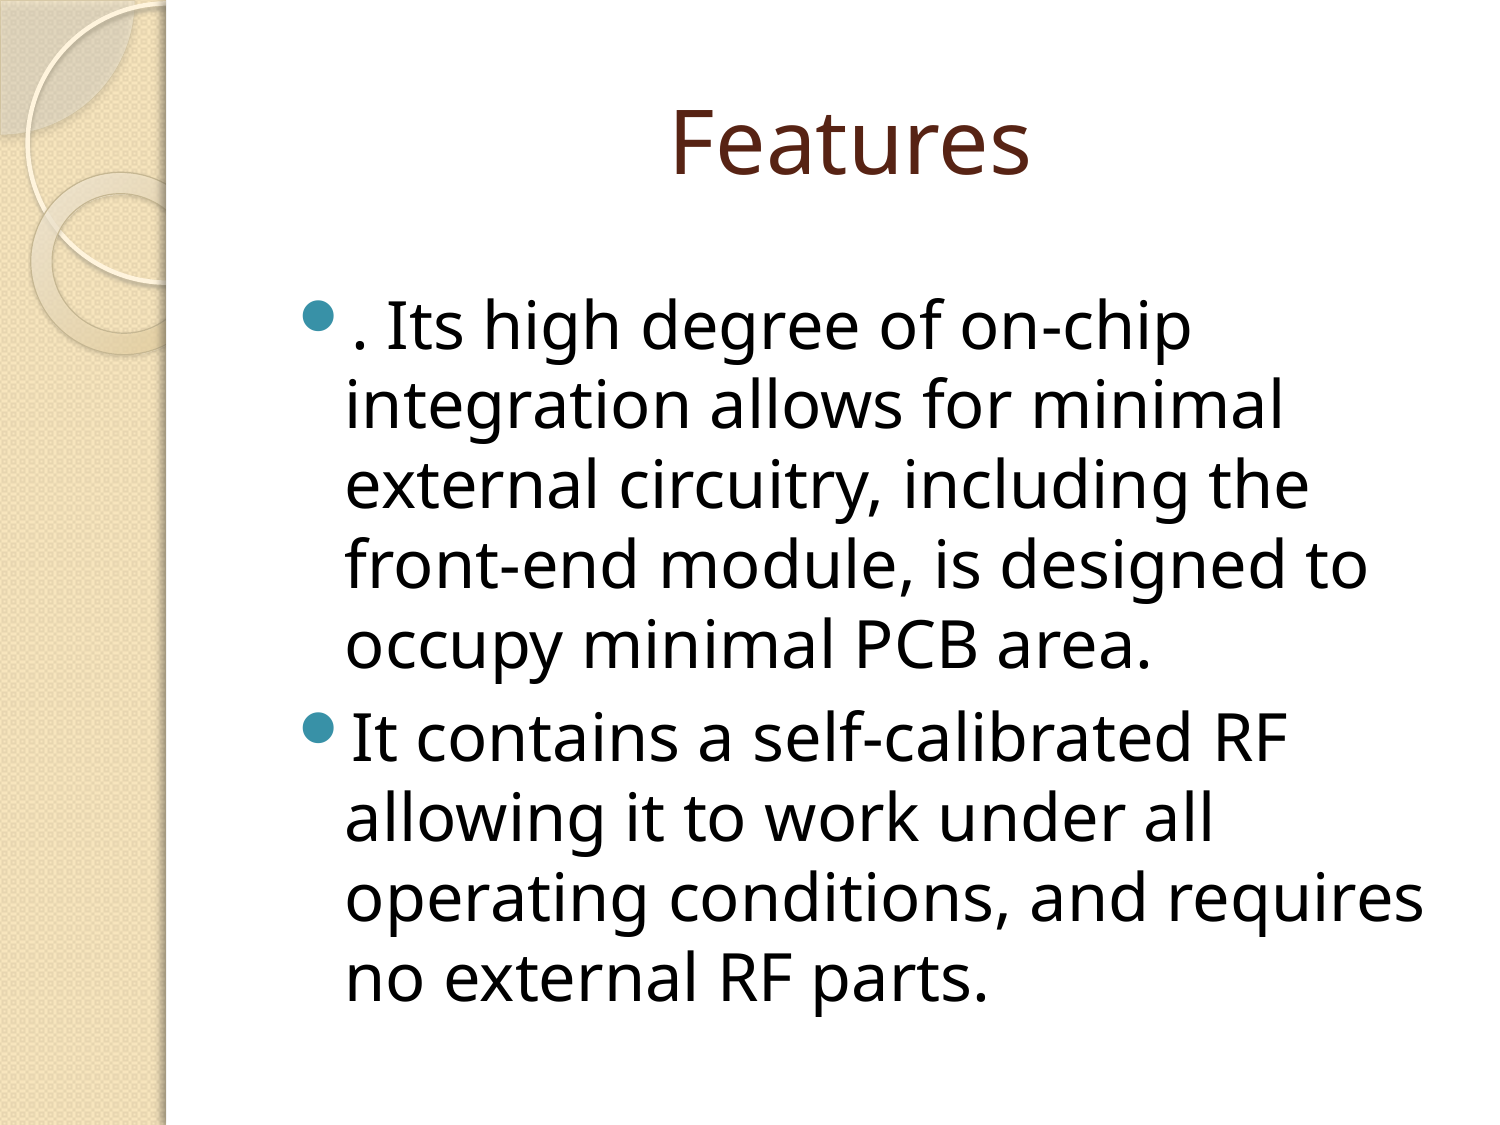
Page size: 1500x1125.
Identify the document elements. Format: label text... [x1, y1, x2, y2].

list . Its high degree of on-chip integration allows for minimal external circuitry, including the front-end module, is designed to occupy minimal PCB area. It contains a self-calibrated RF allowing it to work under all operating conditions, and requires no external RF parts. [270, 275, 1500, 1063]
title Features [235, 45, 1466, 233]
